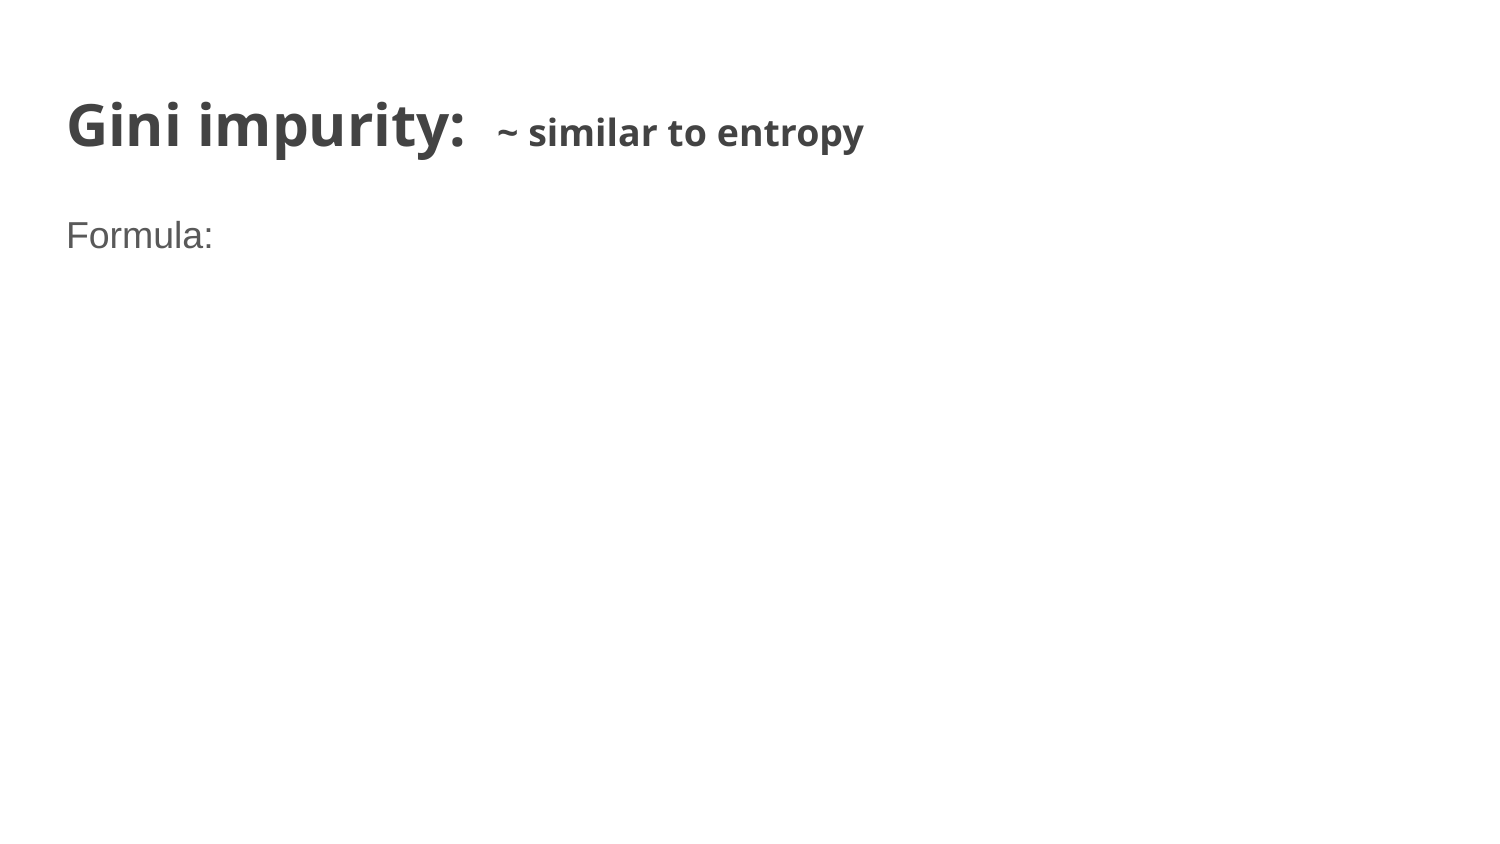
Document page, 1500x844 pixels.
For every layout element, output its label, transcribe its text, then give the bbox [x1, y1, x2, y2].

list Formula: [51, 189, 1449, 750]
title Gini impurity: ~ similar to entropy [51, 72, 1449, 167]
